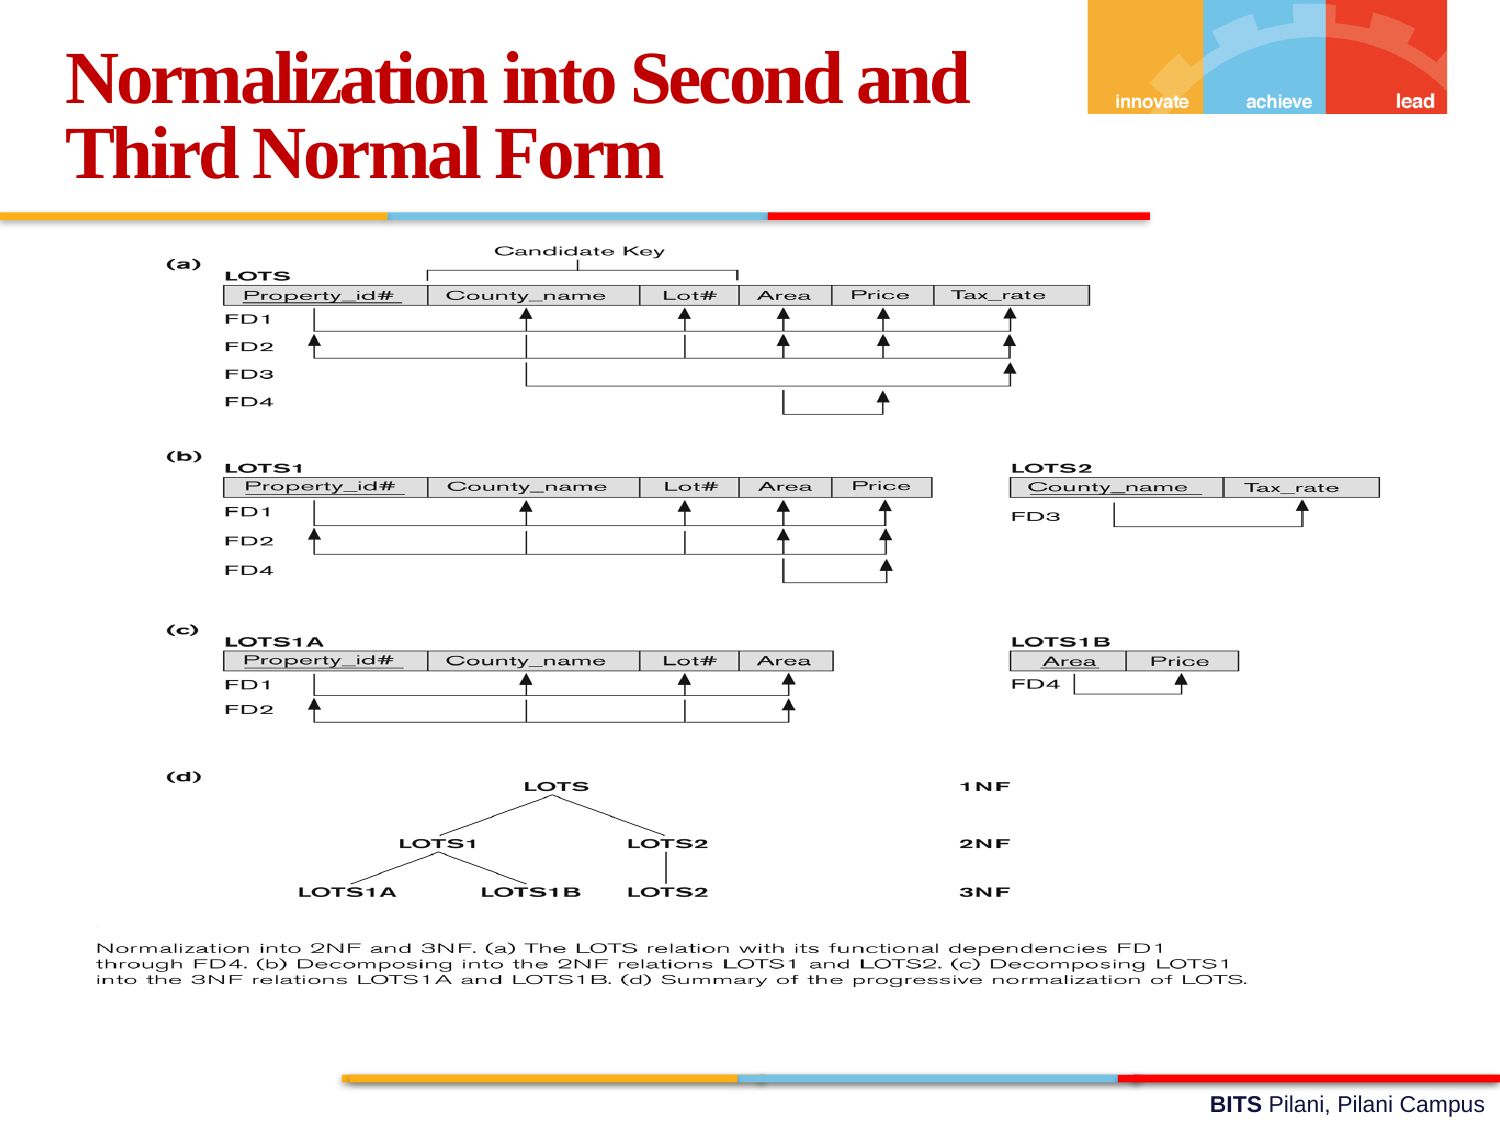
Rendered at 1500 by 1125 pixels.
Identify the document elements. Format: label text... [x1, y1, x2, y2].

list Normalization into Second and Third Normal Form [50, 24, 1088, 213]
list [93, 244, 1383, 988]
picture [1087, 0, 1448, 114]
